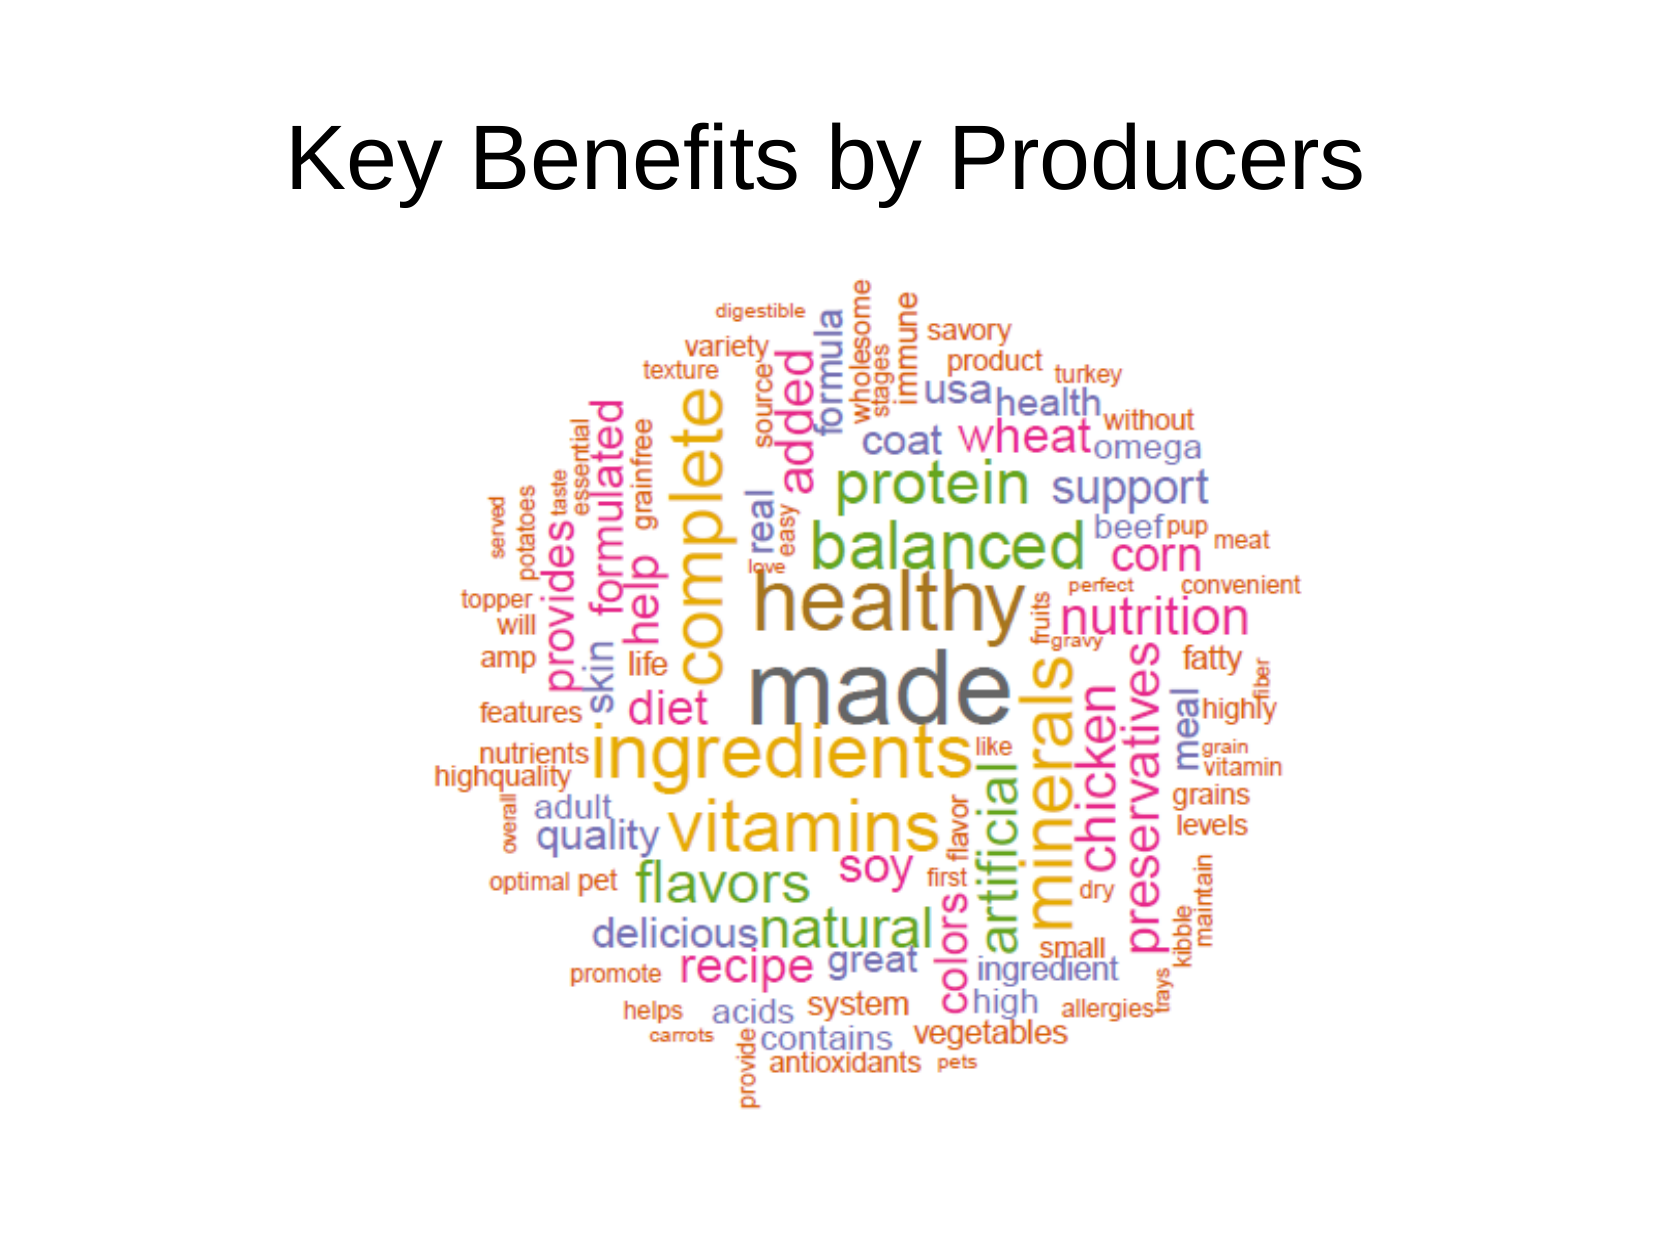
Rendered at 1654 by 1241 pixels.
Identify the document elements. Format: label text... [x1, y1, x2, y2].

text_box Key Benefits by Producers [82, 49, 1571, 257]
picture [413, 276, 1334, 1123]
